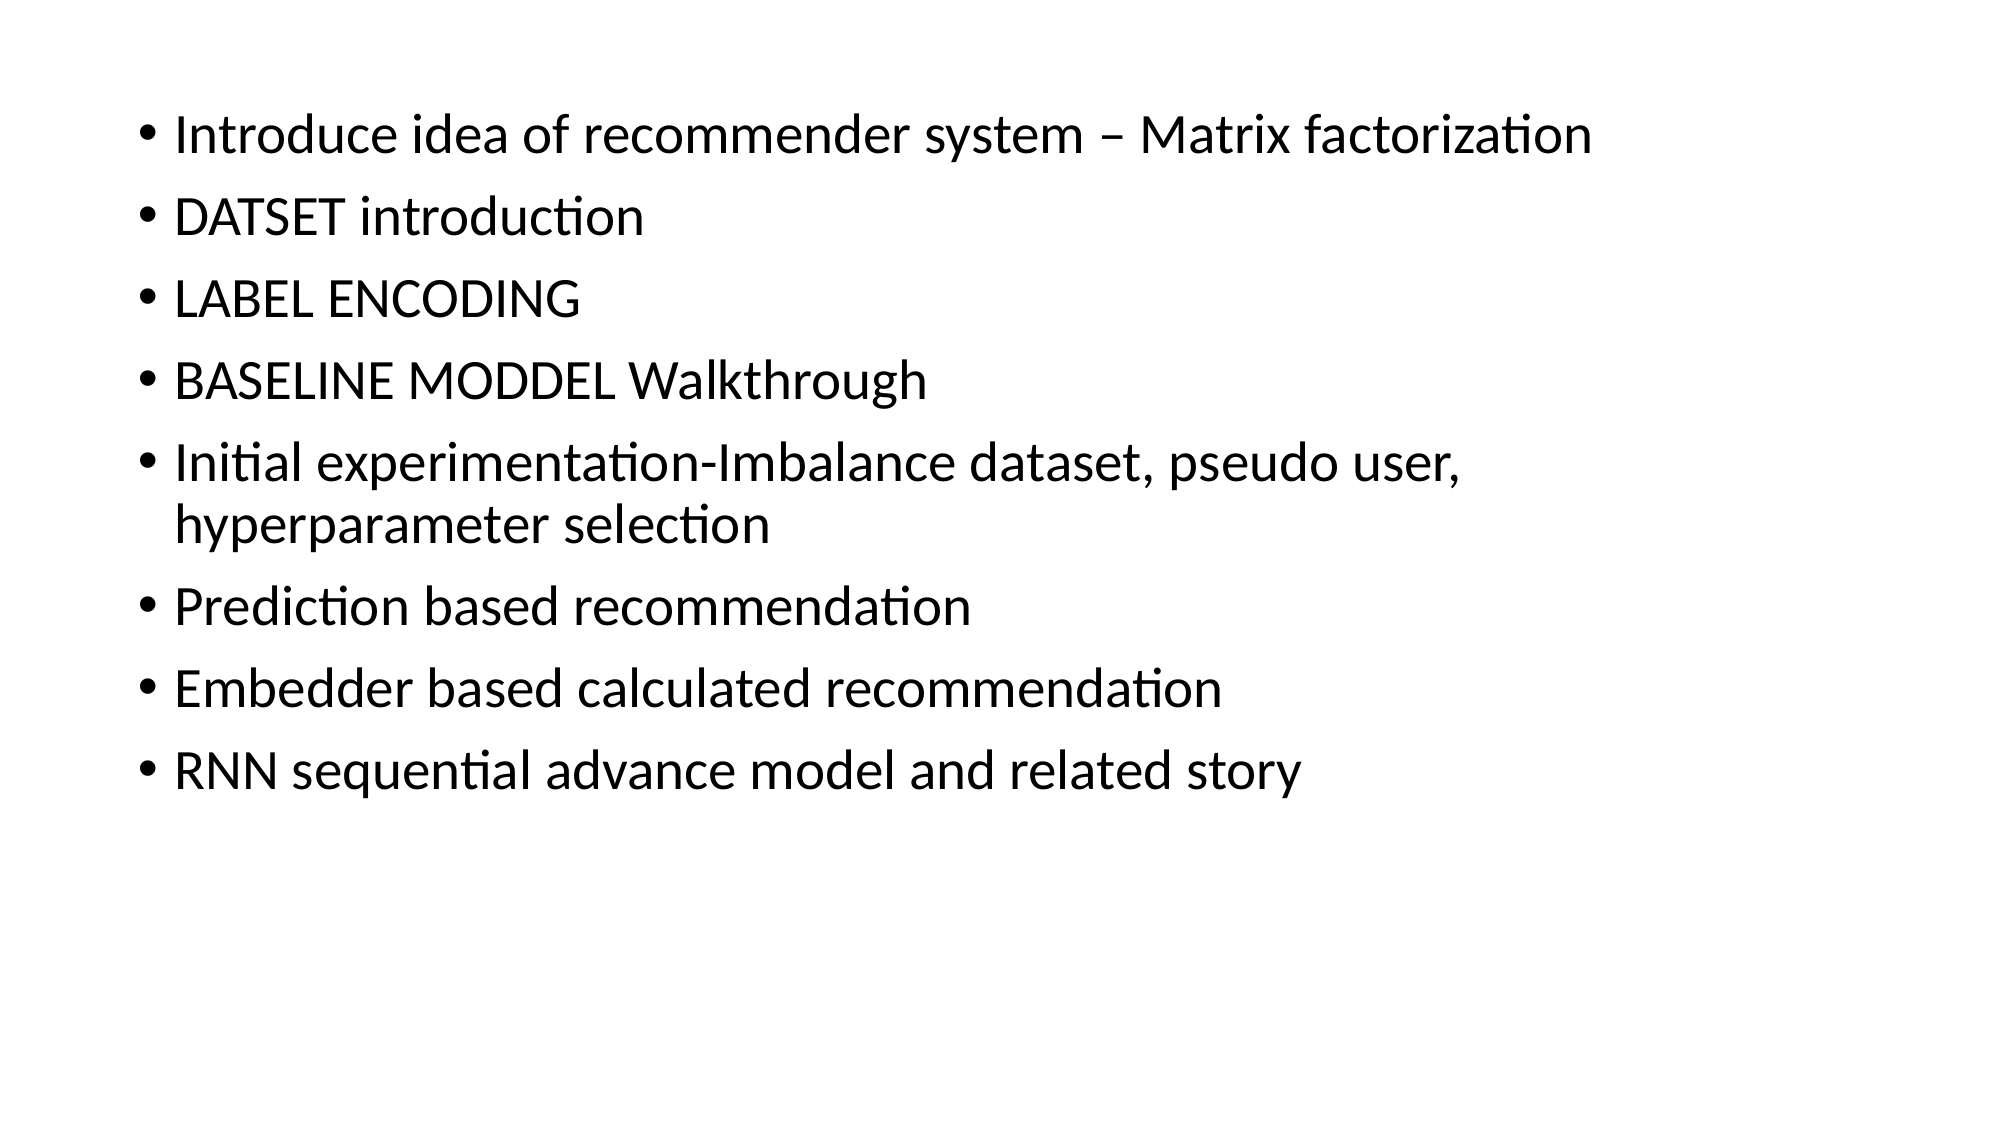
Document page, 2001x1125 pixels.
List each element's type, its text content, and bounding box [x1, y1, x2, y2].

list Introduce idea of recommender system – Matrix factorization DATSET introduction LABEL ENCODING BASELINE MODDEL Walkthrough Initial experimentation-Imbalance dataset, pseudo user, hyperparameter selection Prediction based recommendation Embedder based calculated recommendation RNN sequential advance model and related story [122, 97, 1848, 811]
